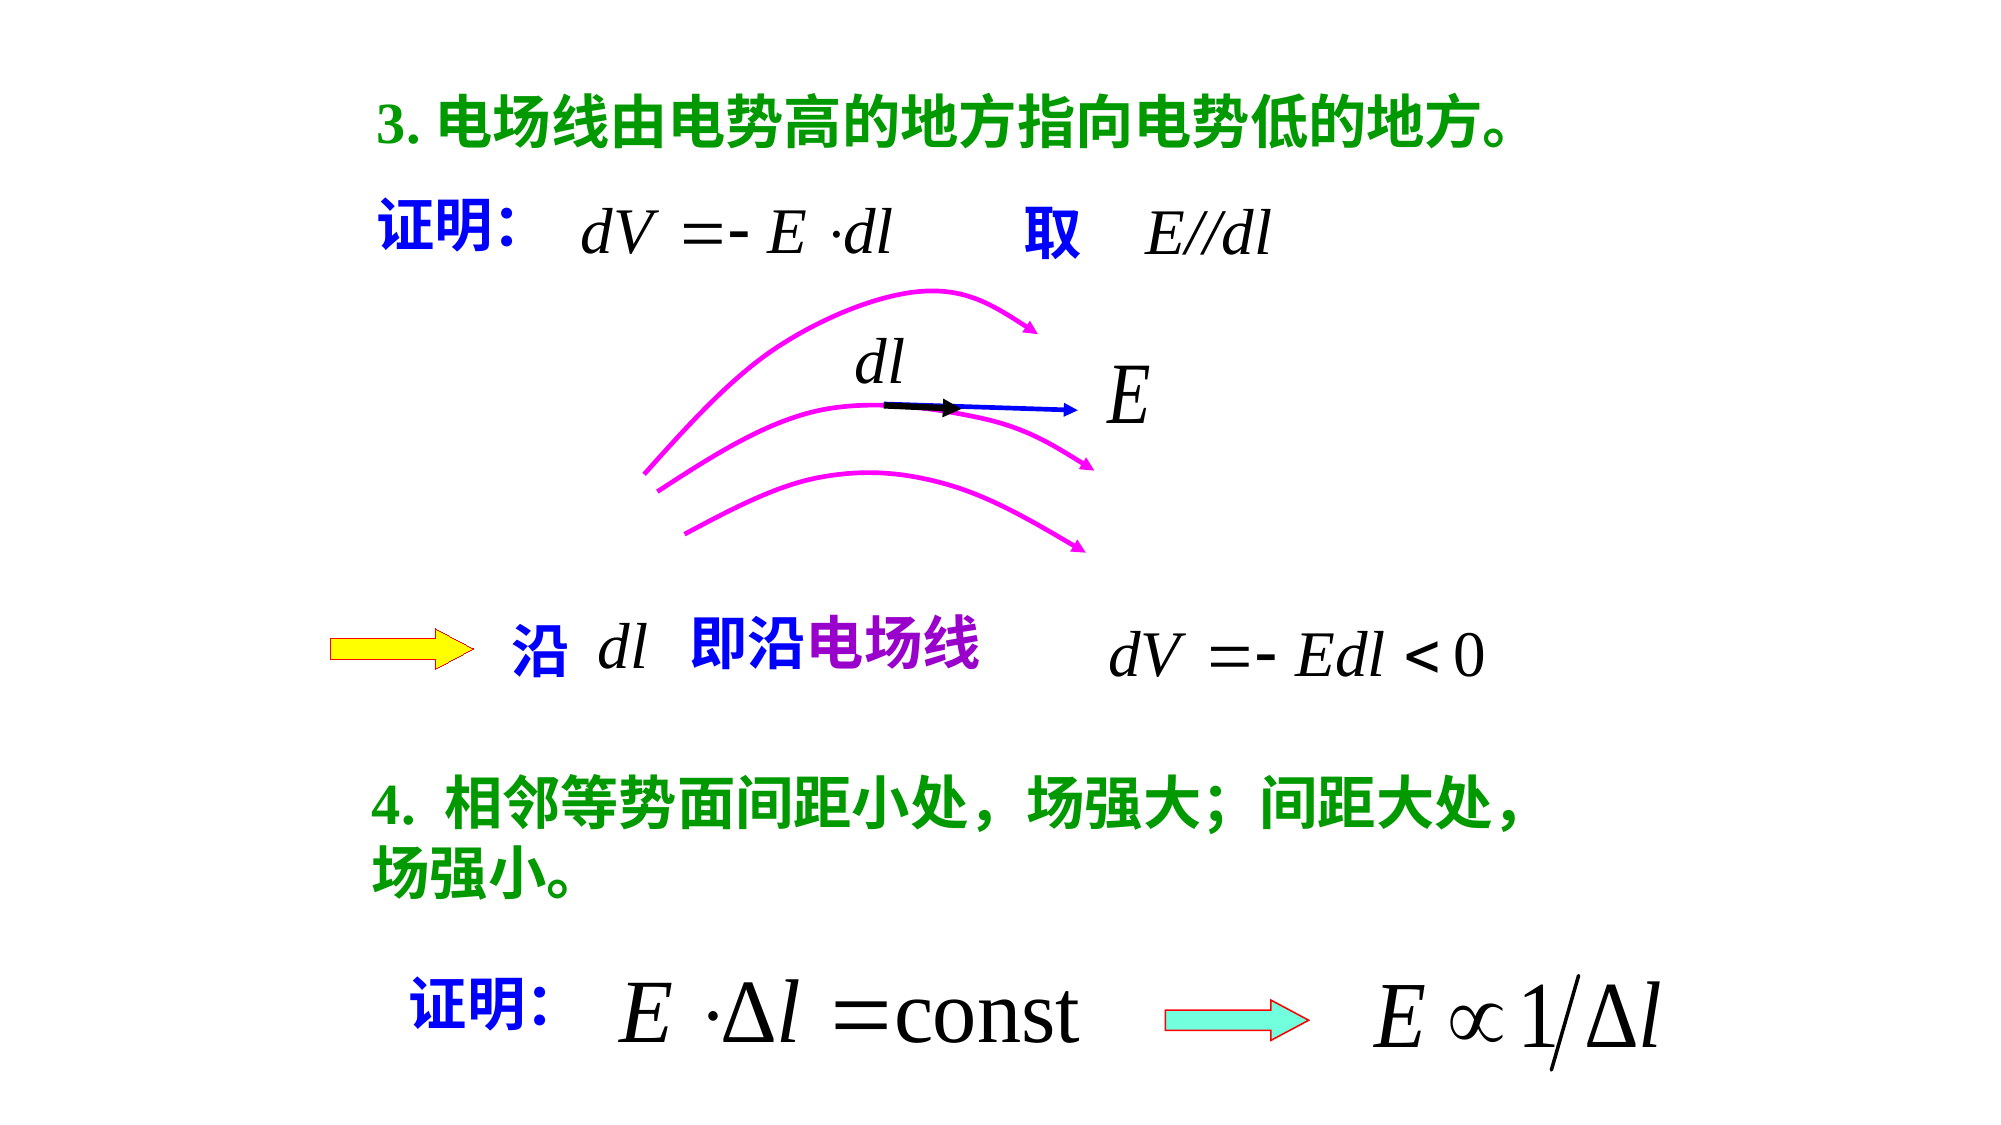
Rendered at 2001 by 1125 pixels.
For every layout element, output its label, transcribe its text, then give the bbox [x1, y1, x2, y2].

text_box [1094, 321, 1166, 439]
text_box 4. 相邻等势面间距小处，场强大；间距大处， 场强小。 [357, 758, 1566, 914]
text_box 证明： [361, 180, 566, 266]
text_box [1358, 953, 1685, 1088]
text_box [1165, 1000, 1309, 1041]
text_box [570, 177, 919, 271]
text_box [587, 591, 675, 685]
text_box 取 [1008, 188, 1120, 274]
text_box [844, 307, 933, 401]
text_box 即沿电场线 [680, 598, 1002, 684]
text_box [603, 959, 1098, 1065]
text_box [330, 628, 474, 670]
text_box 沿 [496, 606, 586, 692]
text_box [641, 293, 1093, 564]
text_box 3.电场线由电势高的地方指向电势低的地方。 [362, 78, 1532, 163]
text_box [1133, 178, 1297, 272]
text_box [1097, 616, 1495, 693]
text_box 证明： [394, 959, 599, 1044]
